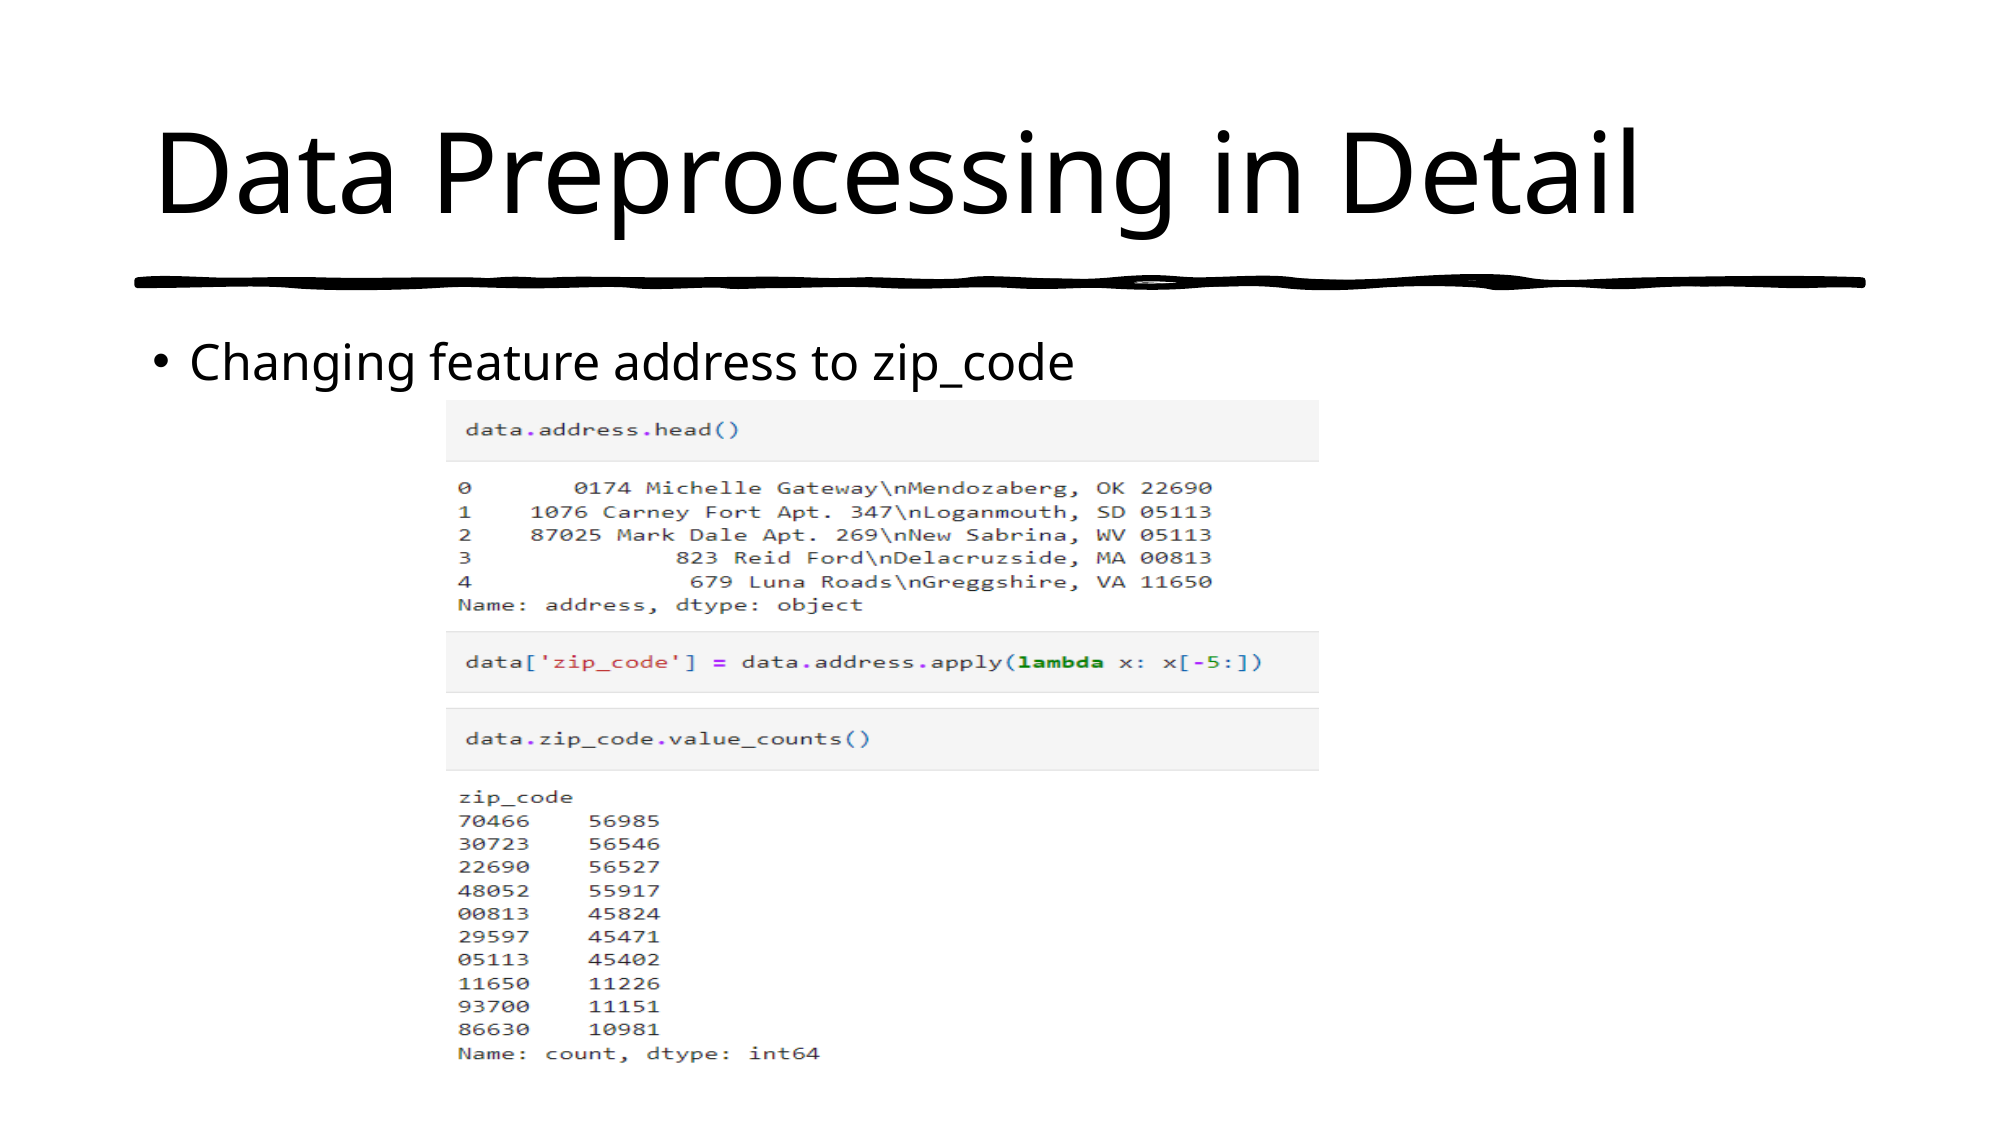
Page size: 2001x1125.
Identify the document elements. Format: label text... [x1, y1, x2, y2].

list Changing feature address to zip_code [137, 316, 1863, 1014]
picture [446, 400, 1319, 1065]
title Data Preprocessing in Detail [137, 59, 1863, 278]
